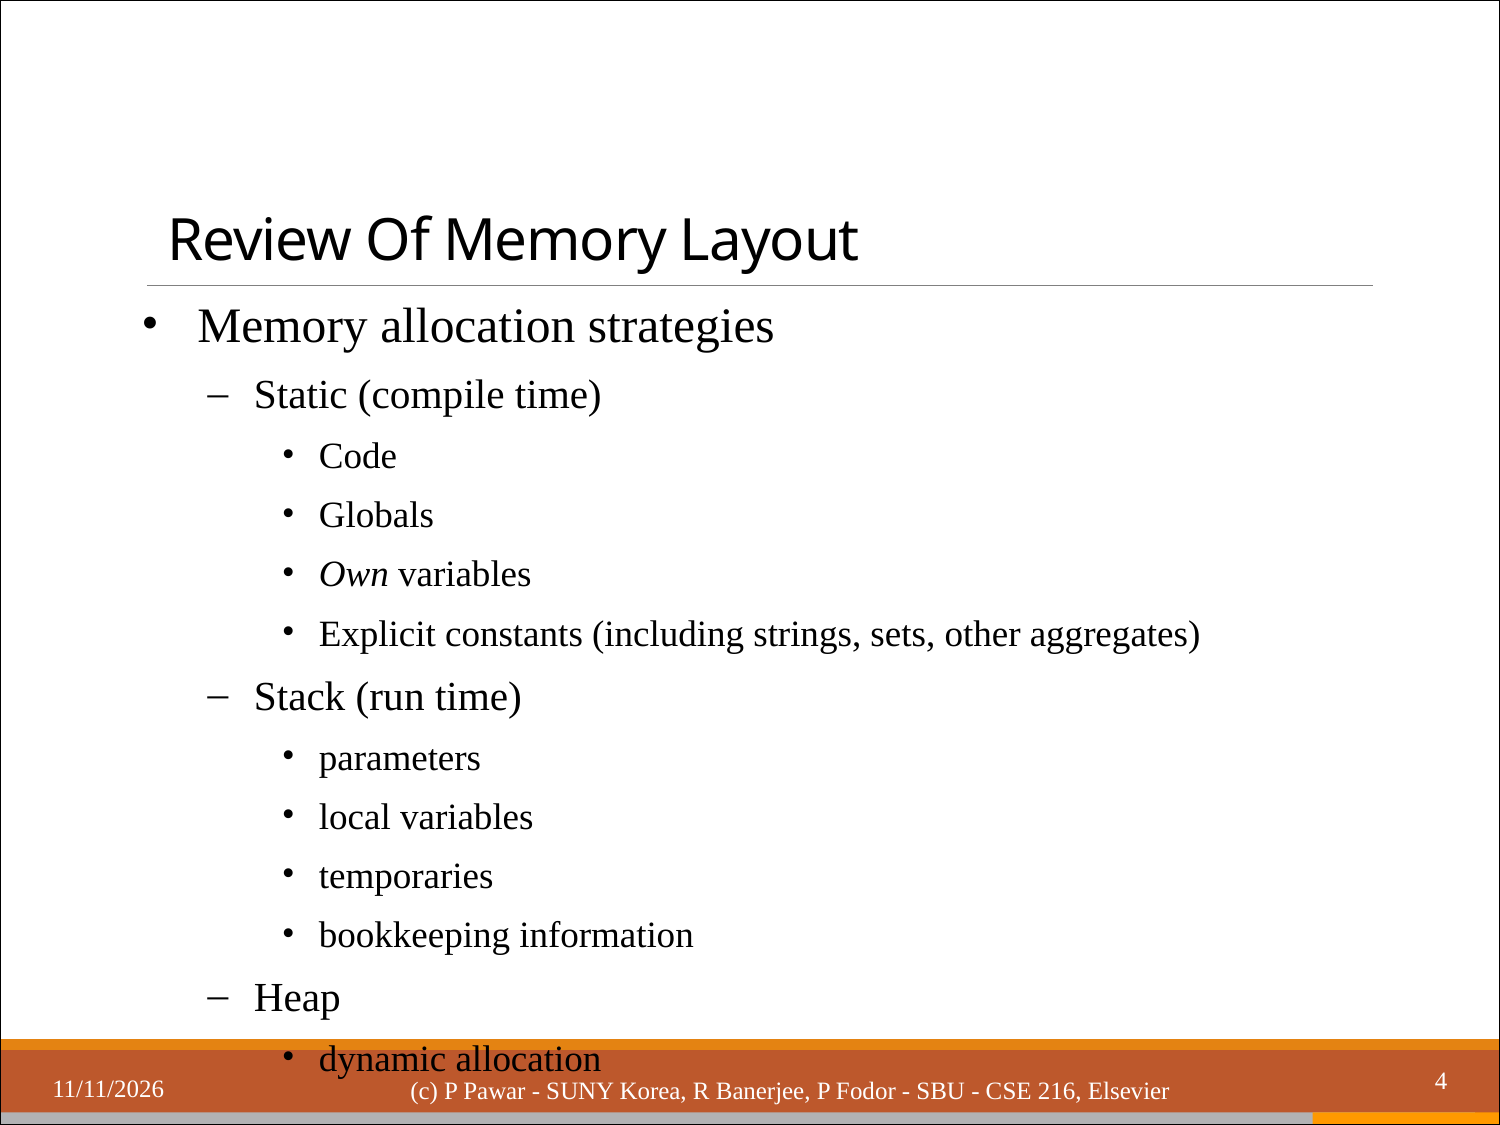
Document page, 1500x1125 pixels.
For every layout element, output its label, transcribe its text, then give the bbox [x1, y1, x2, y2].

footer (c) P Pawar - SUNY Korea, R Banerjee, P Fodor - SBU - CSE 216, Elsevier [355, 1059, 1226, 1120]
title Review Of Memory Layout [153, 93, 1500, 281]
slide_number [37, 1057, 300, 1119]
slide_number 4 [1338, 1057, 1463, 1119]
text_box [0, 0, 1500, 1125]
list Memory allocation strategies Static (compile time) Code Globals Own variables Explicit constants (including strings, sets, other aggregates) Stack (run time) parameters local variables temporaries bookkeeping information Heap dynamic allocation [127, 278, 1403, 1091]
